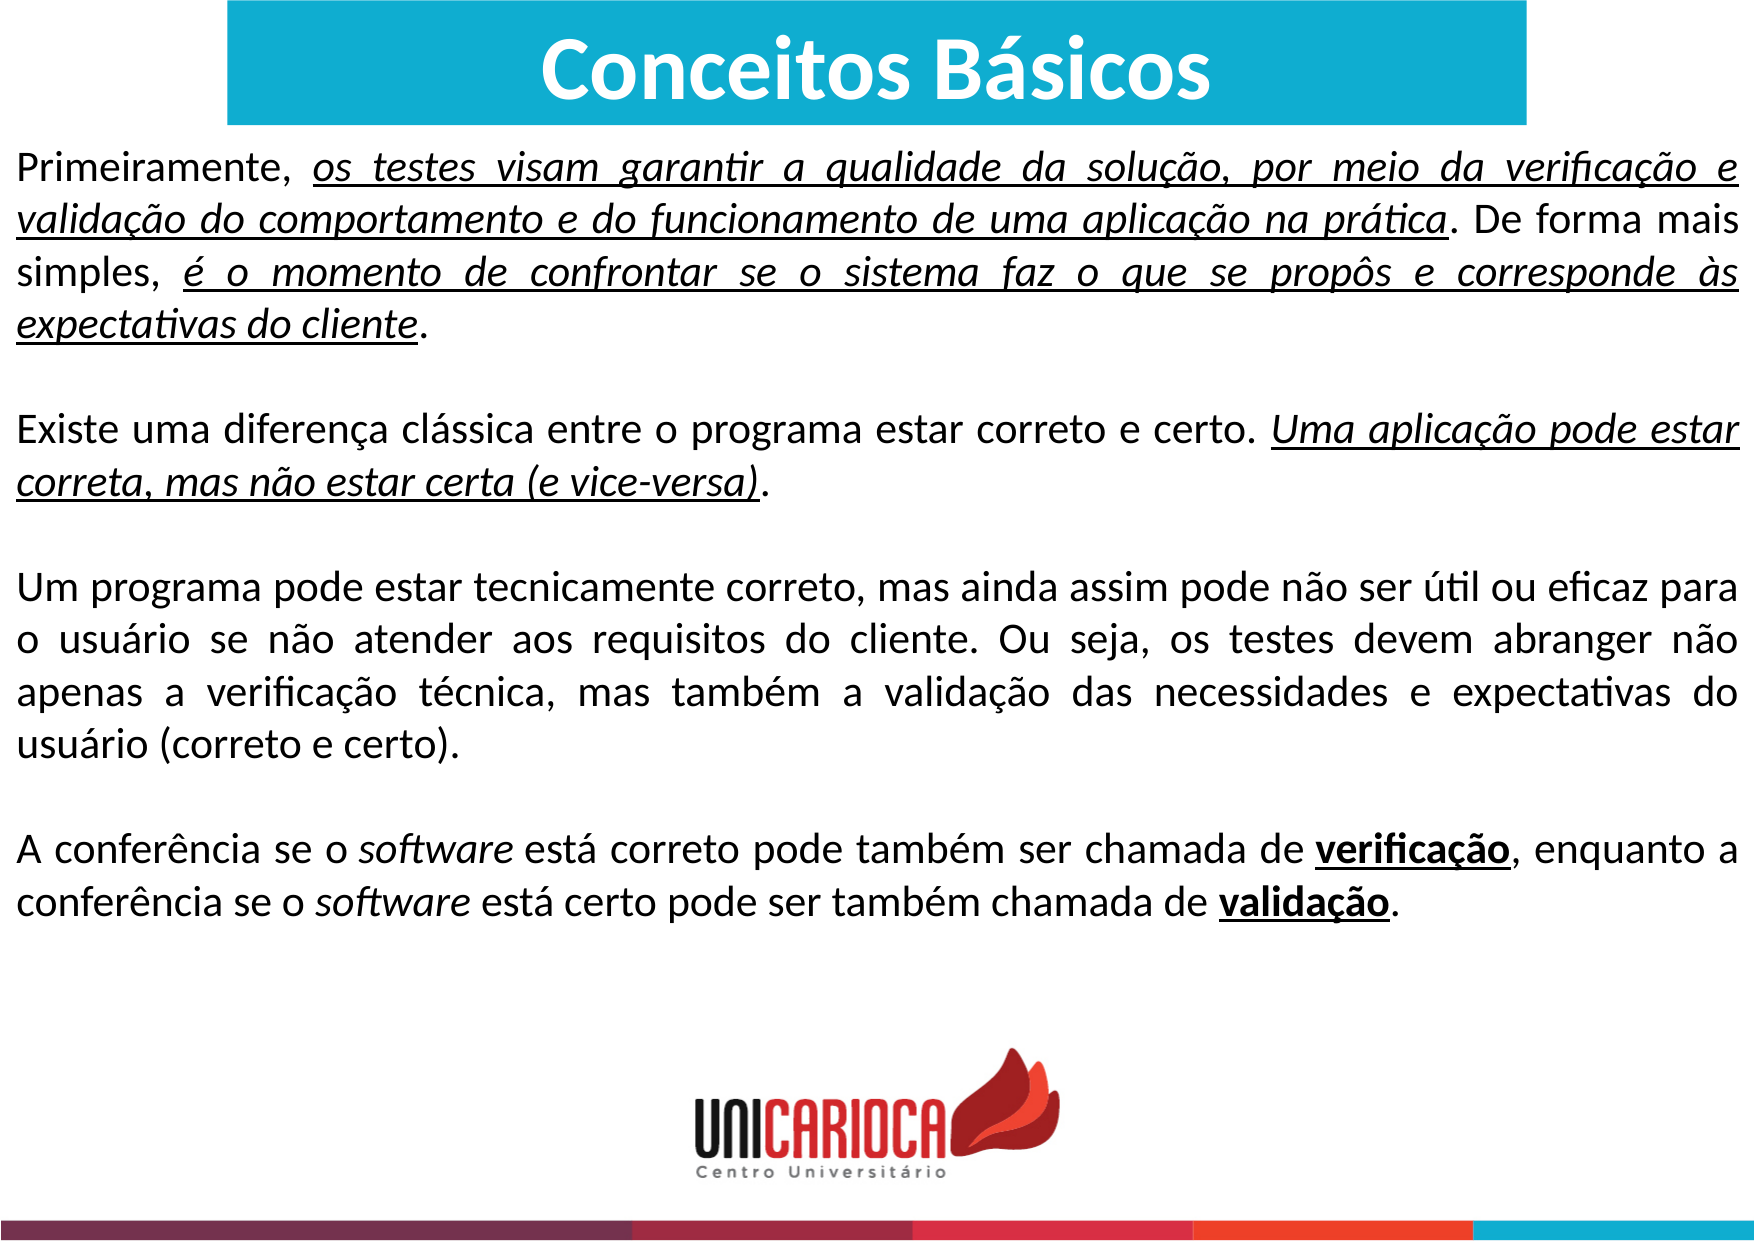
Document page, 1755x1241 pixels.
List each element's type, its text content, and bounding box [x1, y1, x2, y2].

text_box Primeiramente, os testes visam garantir a qualidade da solução, por meio da verificação e validação do comportamento e do funcionamento de uma aplicação na prática. De forma mais simples, é o momento de confrontar se o sistema faz o que se propôs e corresponde às expectativas do cliente. Existe uma diferença clássica entre o programa estar correto e certo. Uma aplicação pode estar correta, mas não estar certa (e vice-versa). Um programa pode estar tecnicamente correto, mas ainda assim pode não ser útil ou eficaz para o usuário se não atender aos requisitos do cliente. Ou seja, os testes devem abranger não apenas a verificação técnica, mas também a validação das necessidades e expectativas do usuário (correto e certo). A conferência se o software está correto pode também ser chamada de verificação, enquanto a conferência se o software está certo pode ser também chamada de validação. [1, 130, 1755, 985]
picture [0, 0, 1755, 1241]
text_box Conceitos Básicos [227, 0, 1527, 126]
